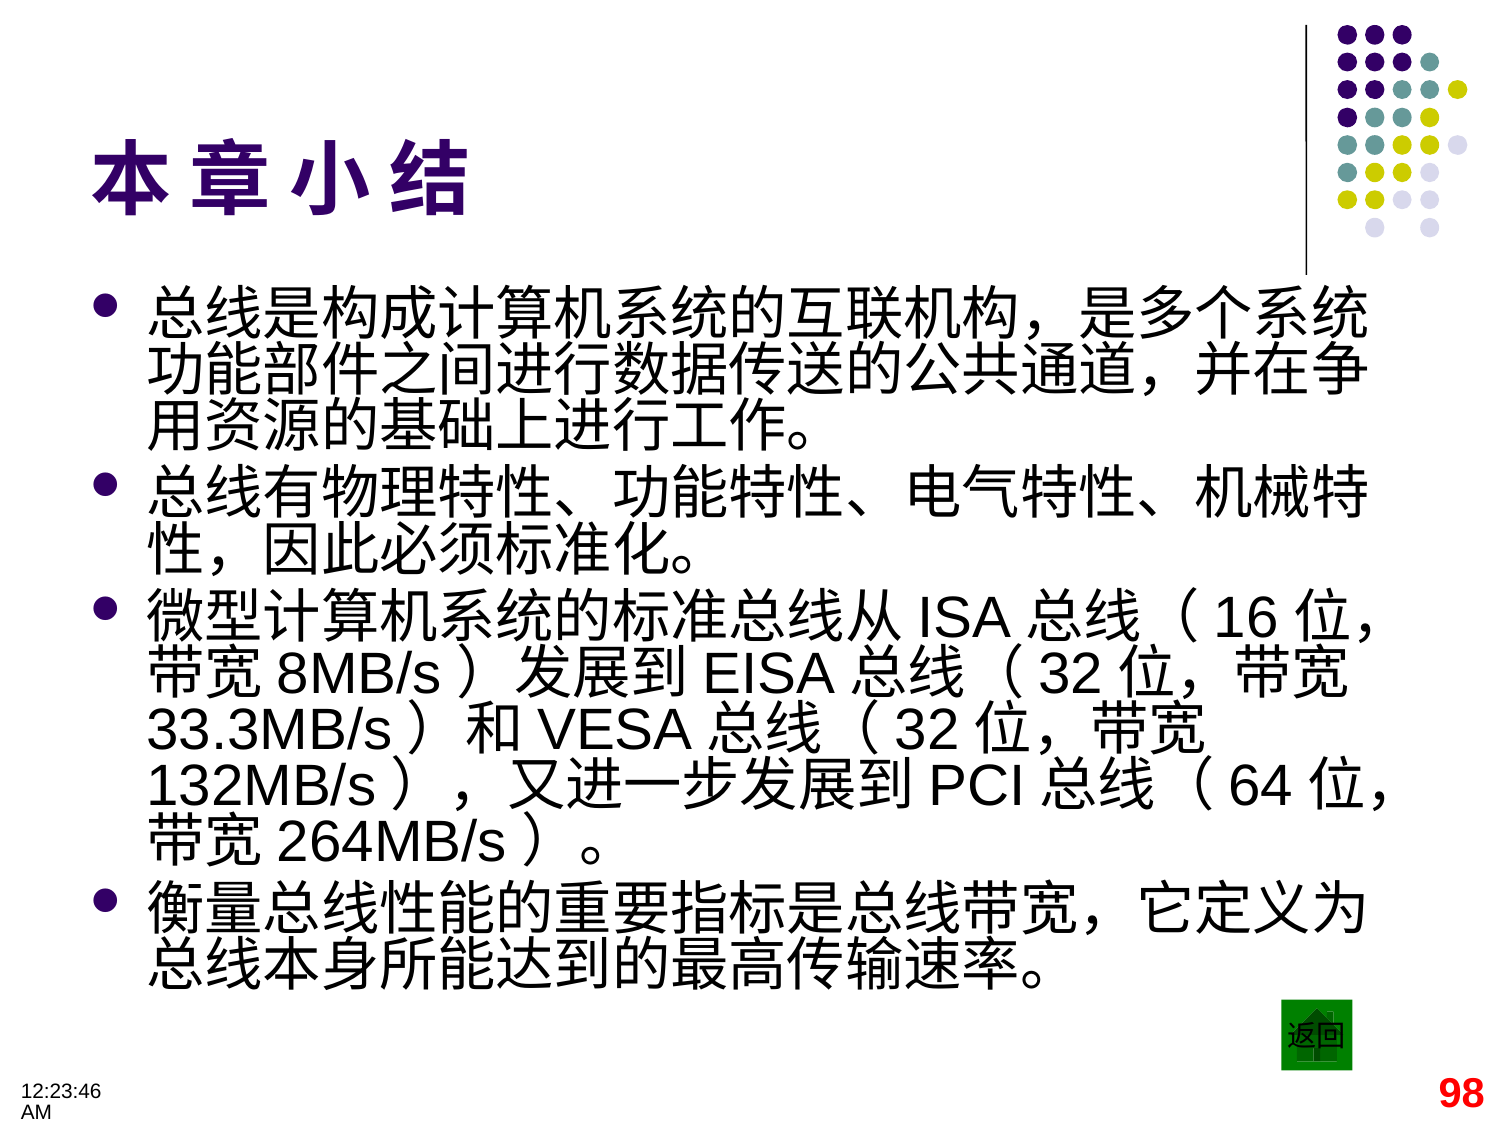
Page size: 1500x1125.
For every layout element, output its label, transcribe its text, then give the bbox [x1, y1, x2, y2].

slide_number 98 [1364, 1058, 1500, 1108]
title 本 章 小 结 [75, 20, 1313, 233]
list 总线是构成计算机系统的互联机构，是多个系统功能部件之间进行数据传送的公共通道，并在争用资源的基础上进行工作。 总线有物理特性、功能特性、电气特性、机械特性，因此必须标准化。 微型计算机系统的标准总线从ISA总线（16位，带宽8MB/s）发展到EISA总线（32位，带宽33.3MB/s）和VESA总线（32位，带宽132MB/s），又进一步发展到PCI总线（64位，带宽264MB/s）。 衡量总线性能的重要指标是总线带宽，它定义为总线本身所能达到的最高传输速率。 [75, 282, 1425, 1006]
text_box 返回 [1281, 999, 1353, 1071]
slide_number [5, 1070, 126, 1117]
